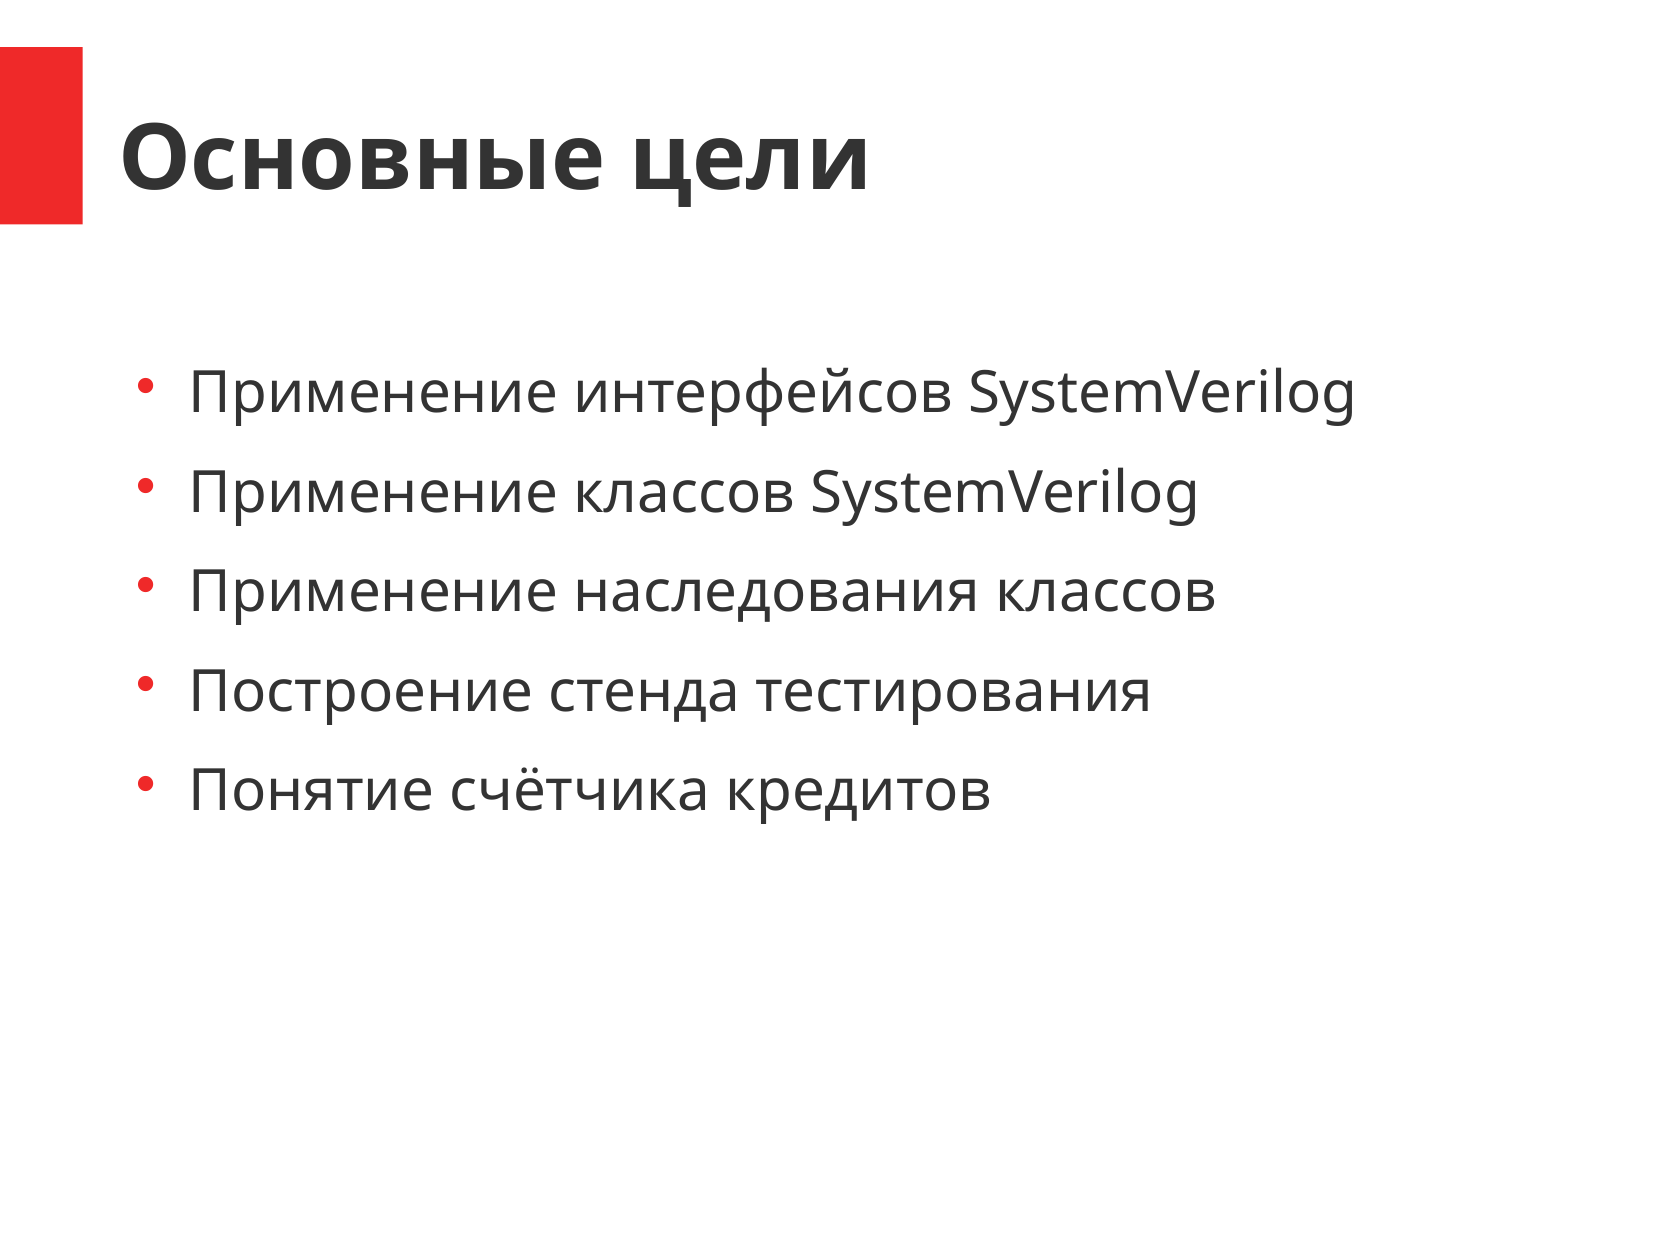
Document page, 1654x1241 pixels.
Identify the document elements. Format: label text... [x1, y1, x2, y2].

text_box Основные цели [118, 49, 1571, 257]
text_box Применение интерфейсов SystemVerilog Применение классов SystemVerilog Применение наследования классов Построение стенда тестирования Понятие счётчика кредитов [118, 354, 1536, 1074]
